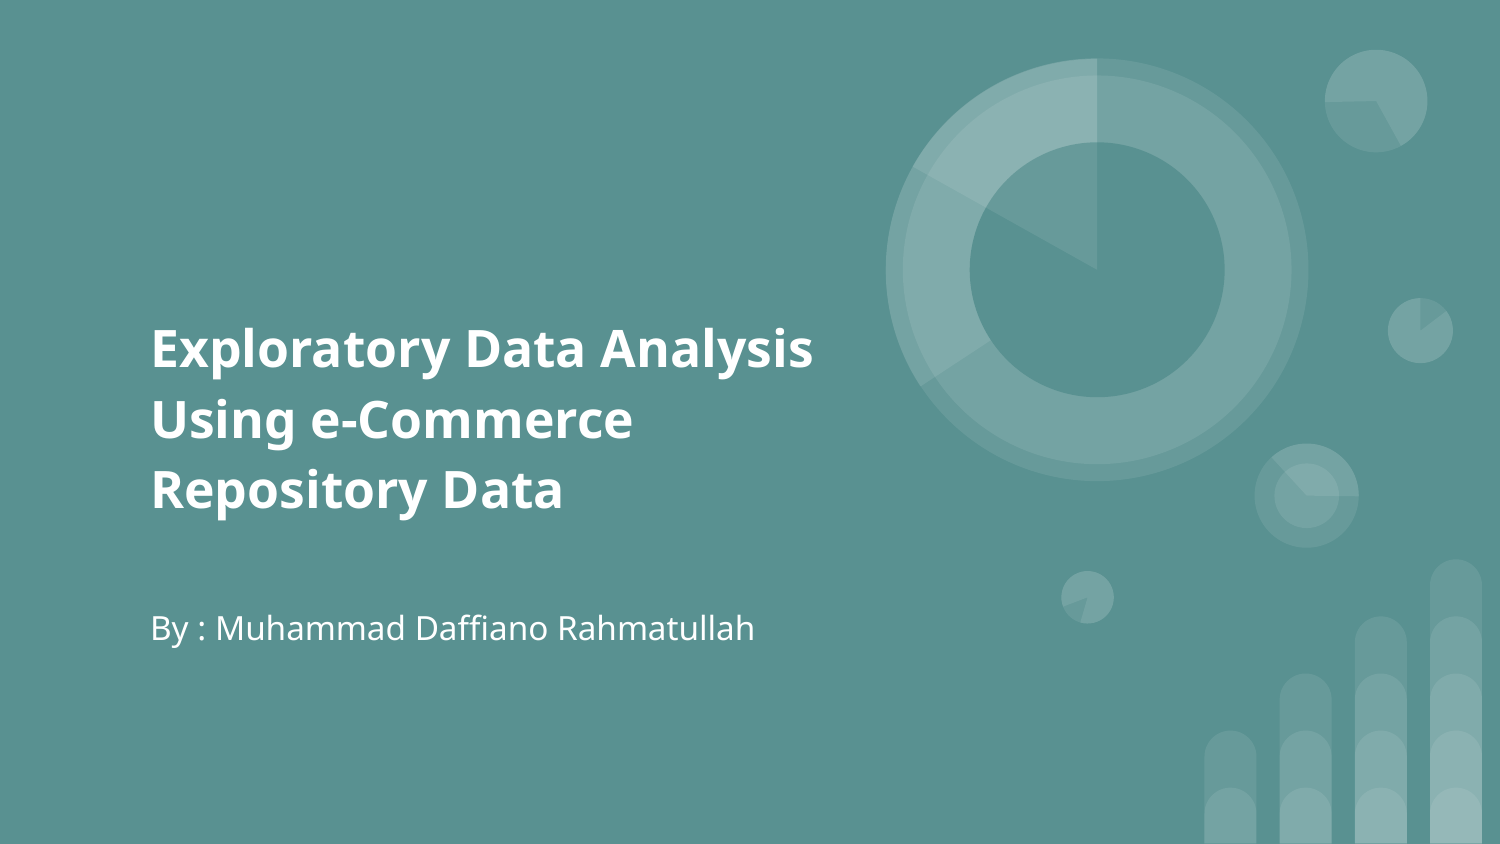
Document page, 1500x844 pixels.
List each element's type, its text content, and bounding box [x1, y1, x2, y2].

subtitle By : Muhammad Daffiano Rahmatullah [135, 589, 834, 704]
title Exploratory Data Analysis Using e-Commerce Repository Data [135, 264, 834, 572]
